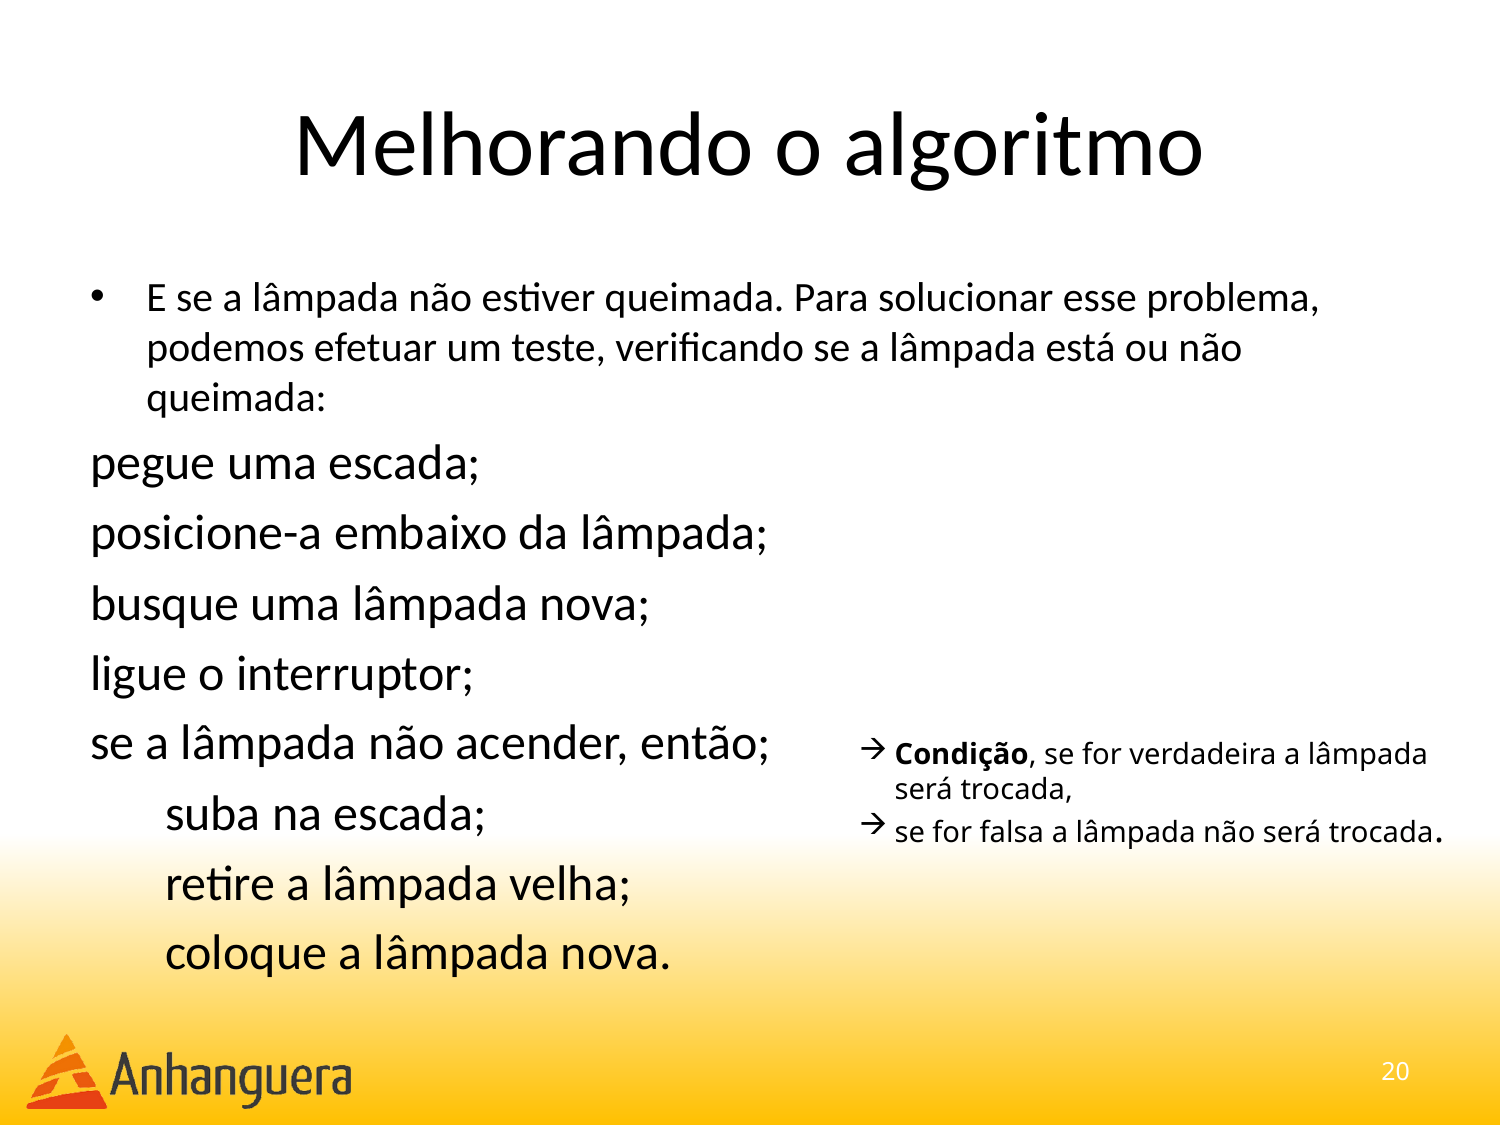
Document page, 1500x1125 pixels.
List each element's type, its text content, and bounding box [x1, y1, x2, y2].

text_box Condição, se for verdadeira a lâmpada será trocada, se for falsa a lâmpada não será trocada. [844, 727, 1500, 858]
list E se a lâmpada não estiver queimada. Para solucionar esse problema, podemos efetuar um teste, verificando se a lâmpada está ou não queimada: pegue uma escada; posicione-a embaixo da lâmpada; busque uma lâmpada nova; ligue o interruptor; se a lâmpada não acender, então; suba na escada; retire a lâmpada velha; coloque a lâmpada nova. [75, 262, 1425, 1005]
slide_number 20 [1074, 1042, 1425, 1103]
title Melhorando o algoritmo [75, 45, 1425, 233]
picture [2, 1034, 374, 1110]
